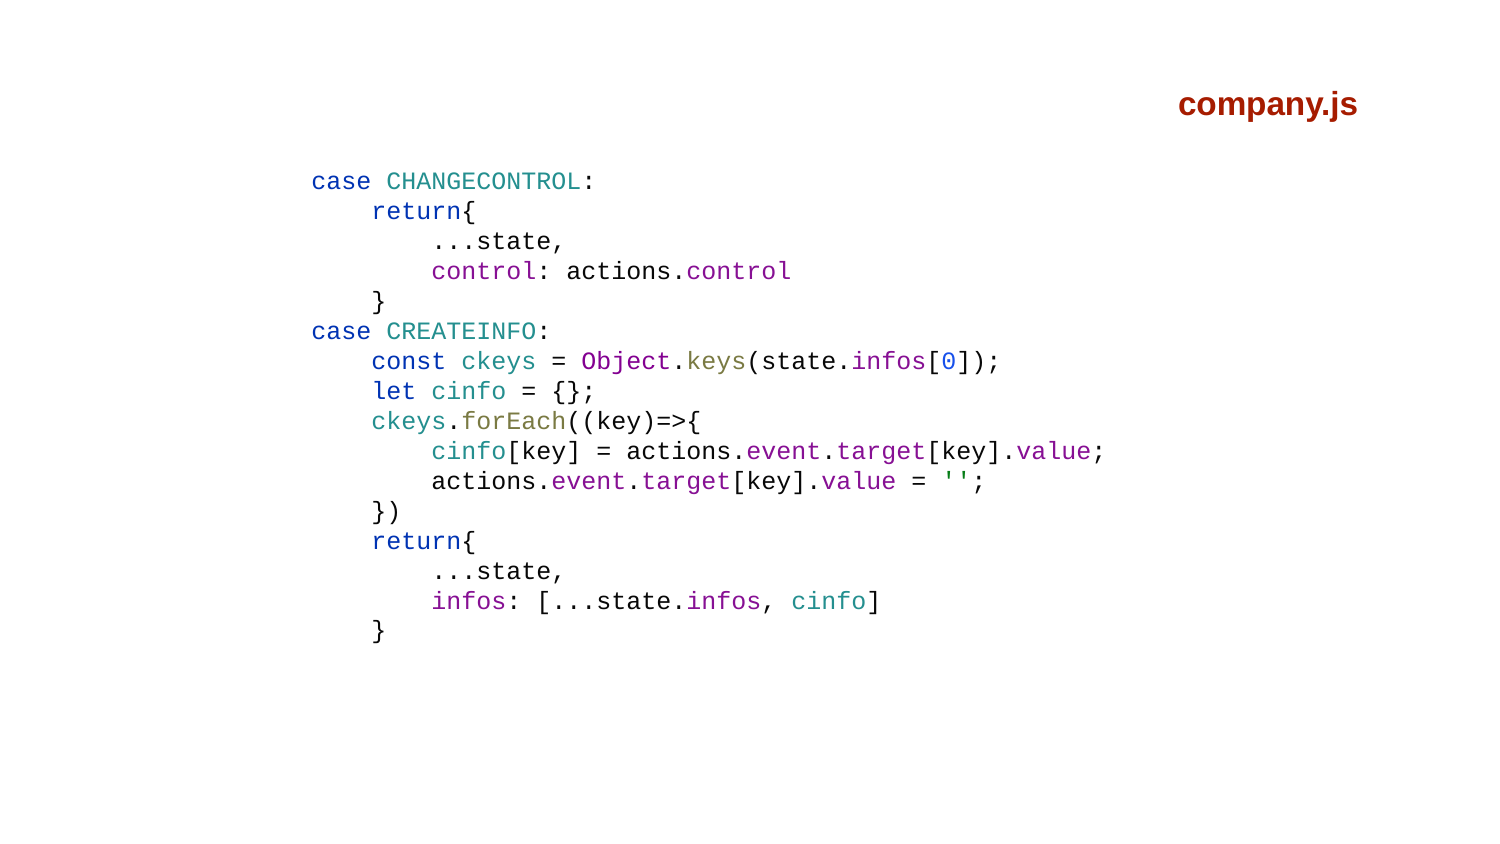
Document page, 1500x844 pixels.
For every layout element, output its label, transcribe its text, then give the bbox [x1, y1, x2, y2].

text_box company.js [1066, 59, 1471, 146]
text_box case CHANGECONTROL: return{ ...state, control: actions.control } case CREATEINFO: const ckeys = Object.keys(state.infos[0]); let cinfo = {}; ckeys.forEach((key)=>{ cinfo[key] = actions.event.target[key].value; actions.event.target[key].value = ''; }) return{ ...state, infos: [...state.infos, cinfo] } [191, 149, 1390, 659]
